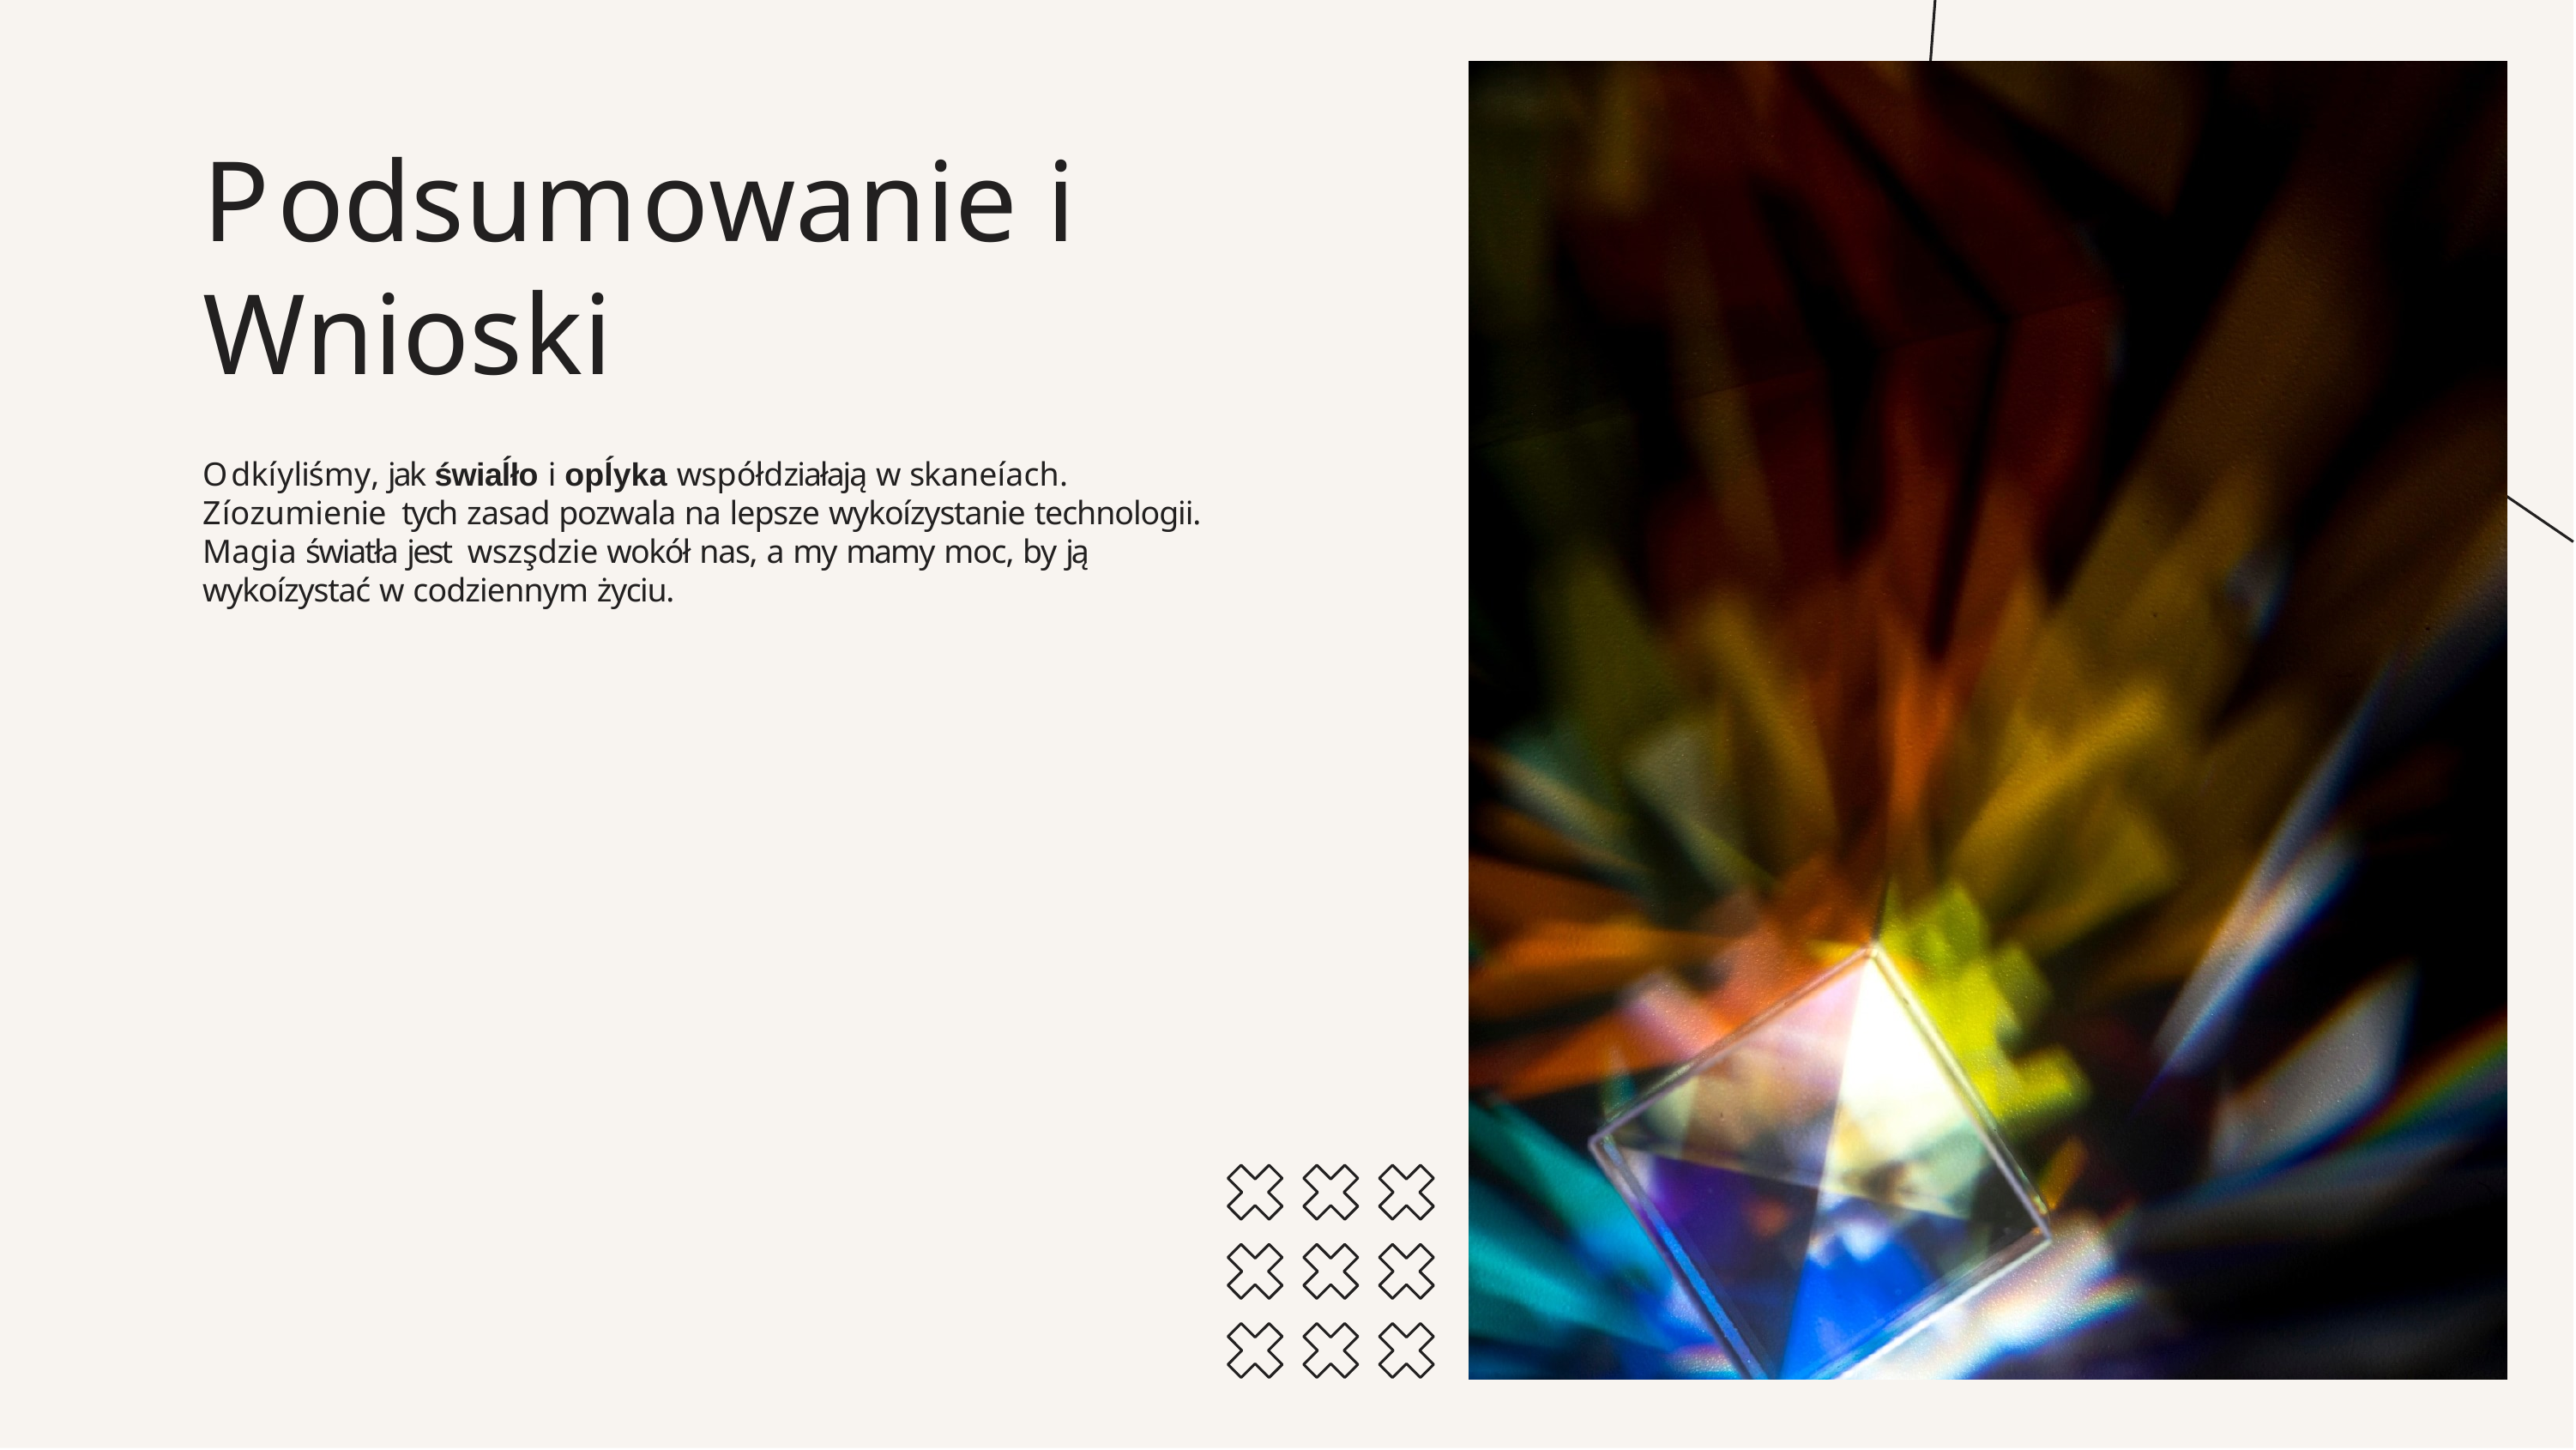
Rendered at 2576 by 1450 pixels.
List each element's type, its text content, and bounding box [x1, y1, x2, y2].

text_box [1469, 0, 2575, 1381]
title Podsumowanie i Wnioski [201, 128, 1378, 397]
text_box [1228, 1244, 1282, 1299]
text_box [1379, 1164, 1434, 1220]
text_box [1379, 1244, 1434, 1299]
text_box [1228, 1323, 1282, 1378]
text_box [1228, 1164, 1282, 1220]
text_box [1303, 1244, 1359, 1299]
text_box Odkíyliśmy, jak świaĺło i opĺyka współdziałają w skaneíach. Zíozumienie tych zasad pozwala na lepsze wykoízystanie technologii. Magia światła jest wszşdzie wokół nas, a my mamy moc, by ją wykoízystać w codziennym życiu. [200, 452, 1259, 608]
text_box [1303, 1323, 1359, 1378]
text_box [1303, 1164, 1359, 1220]
text_box [1379, 1323, 1434, 1378]
